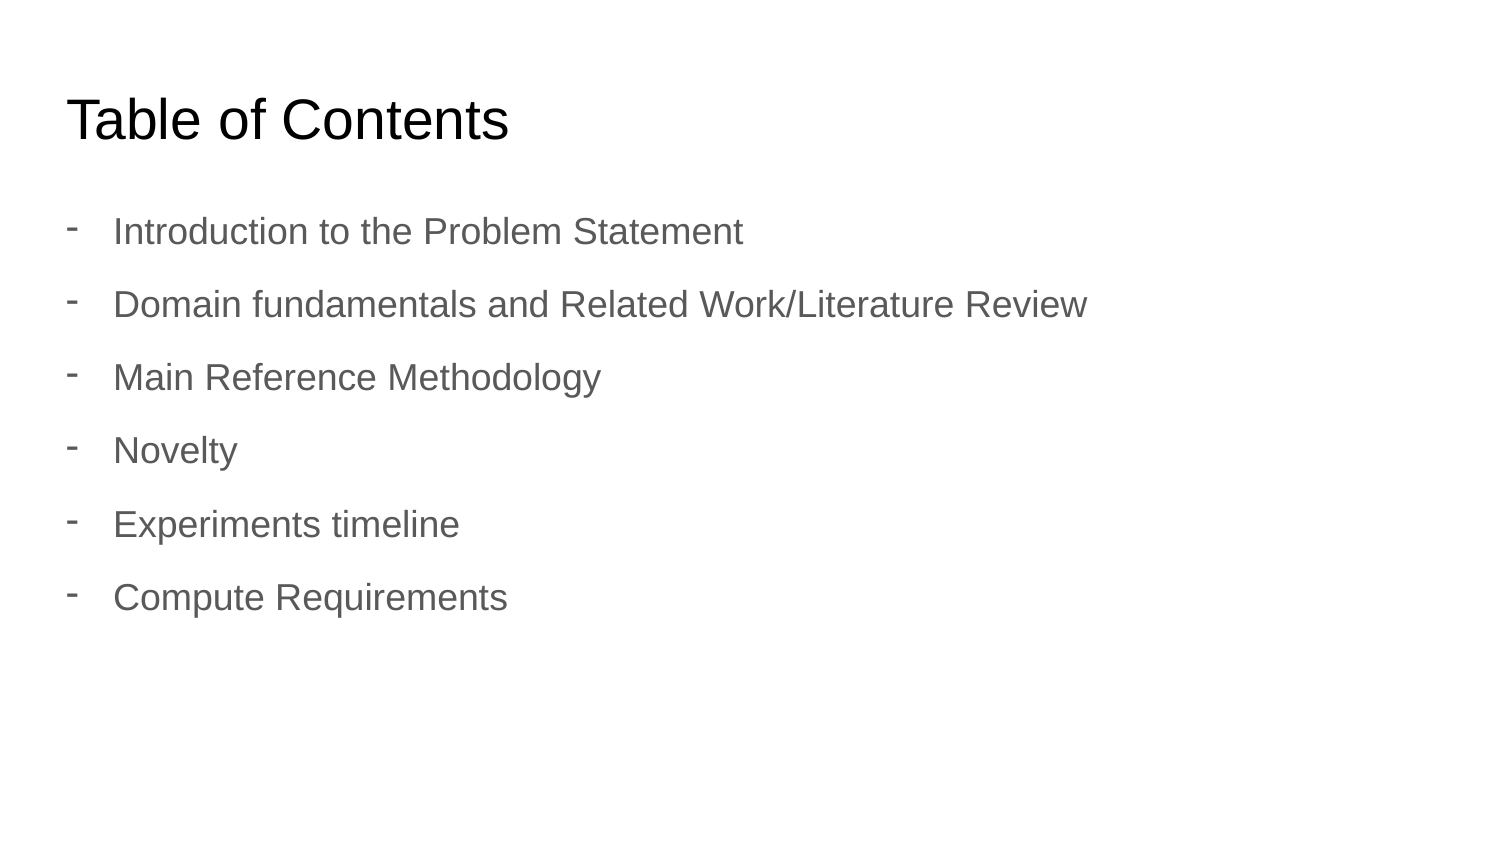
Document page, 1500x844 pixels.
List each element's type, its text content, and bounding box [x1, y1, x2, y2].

list Introduction to the Problem Statement Domain fundamentals and Related Work/Literature Review Main Reference Methodology Novelty Experiments timeline Compute Requirements [51, 189, 1449, 750]
title Table of Contents [51, 72, 1449, 167]
